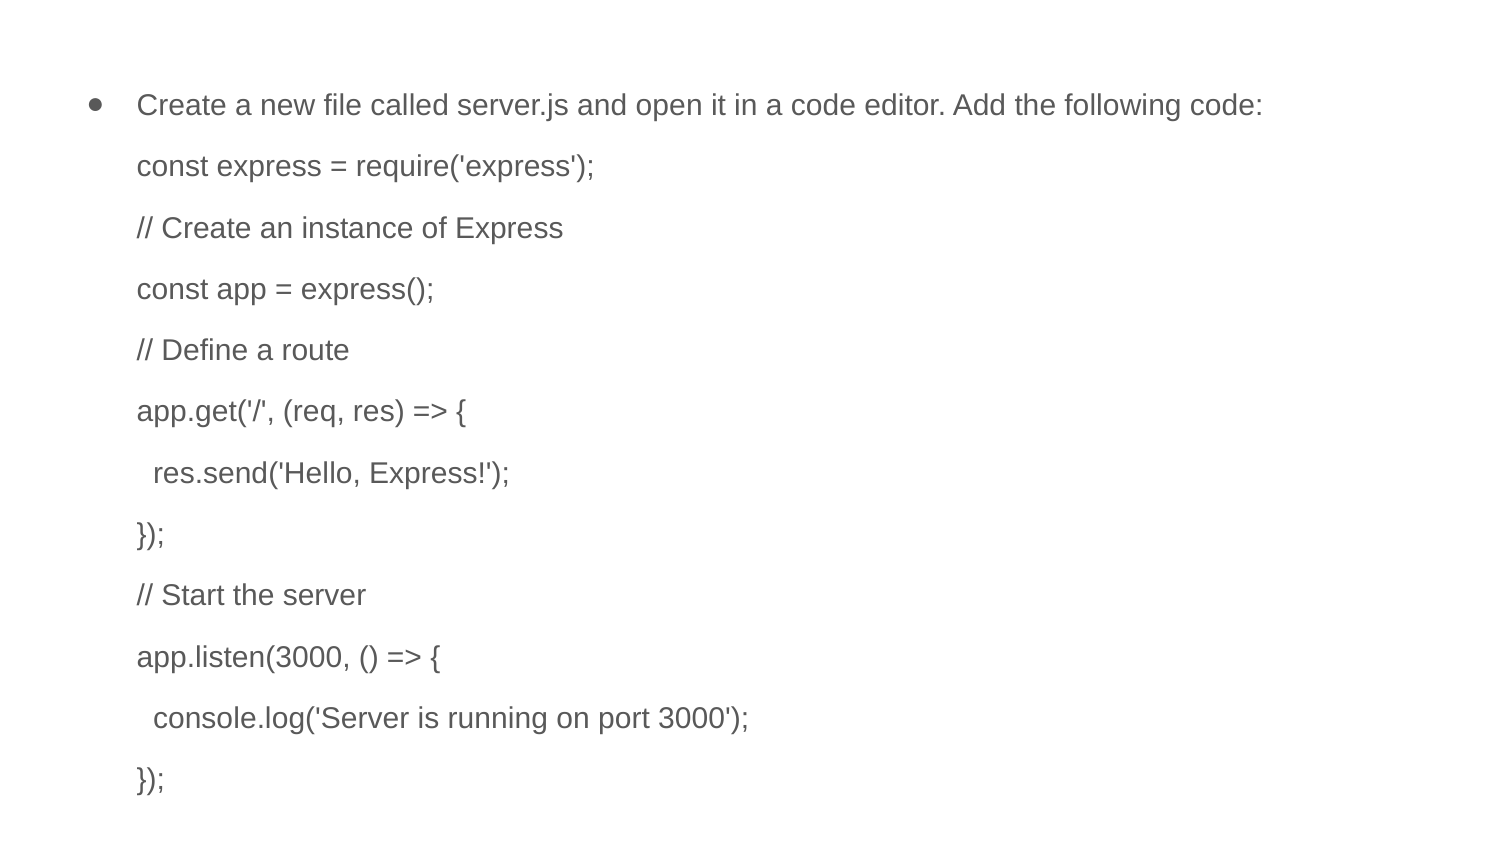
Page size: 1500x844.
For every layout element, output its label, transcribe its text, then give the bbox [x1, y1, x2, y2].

list Create a new file called server.js and open it in a code editor. Add the following code: const express = require('express'); // Create an instance of Express const app = express(); // Define a route app.get('/', (req, res) => { res.send('Hello, Express!'); }); // Start the server app.listen(3000, () => { console.log('Server is running on port 3000'); }); [51, 65, 1449, 817]
